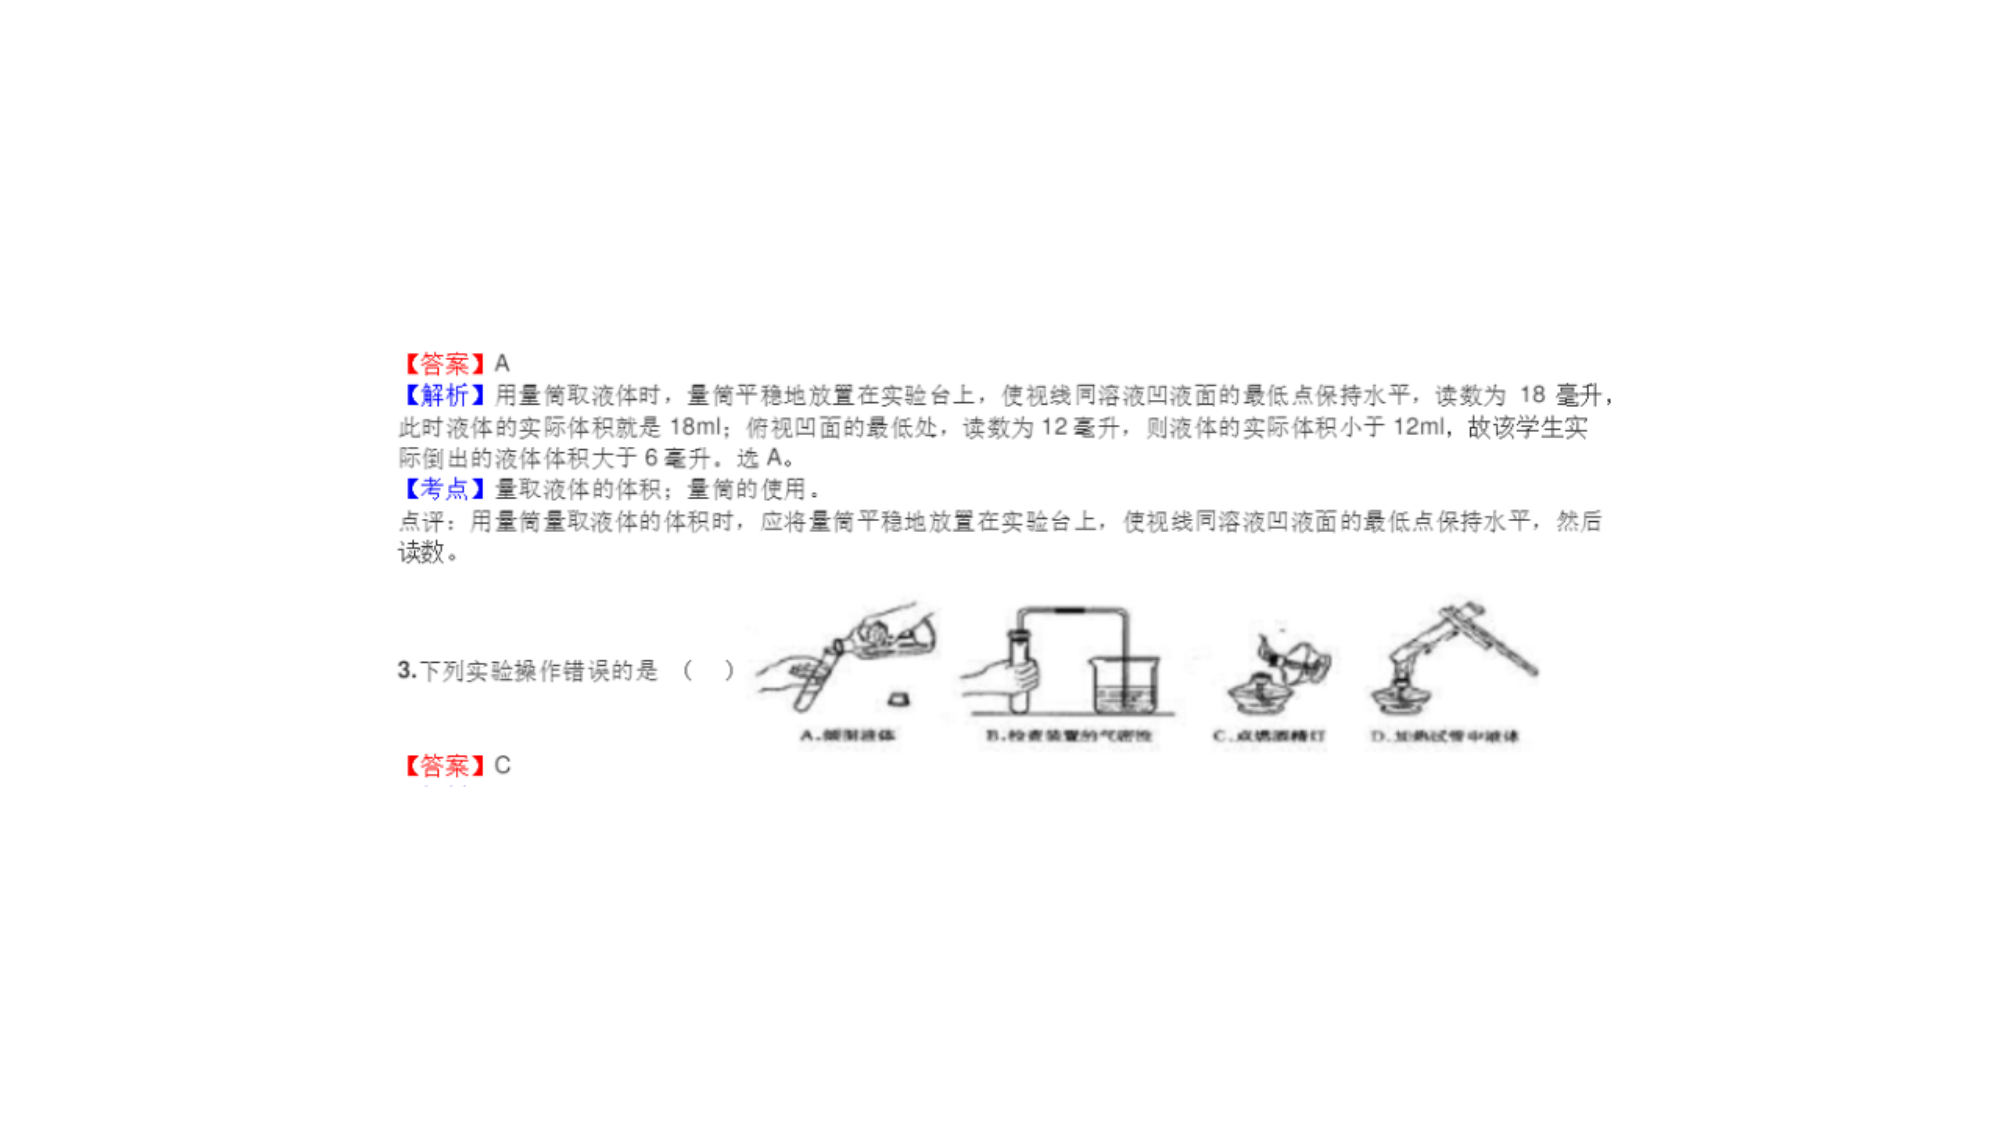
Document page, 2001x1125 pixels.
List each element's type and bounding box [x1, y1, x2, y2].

picture [336, 338, 1664, 787]
